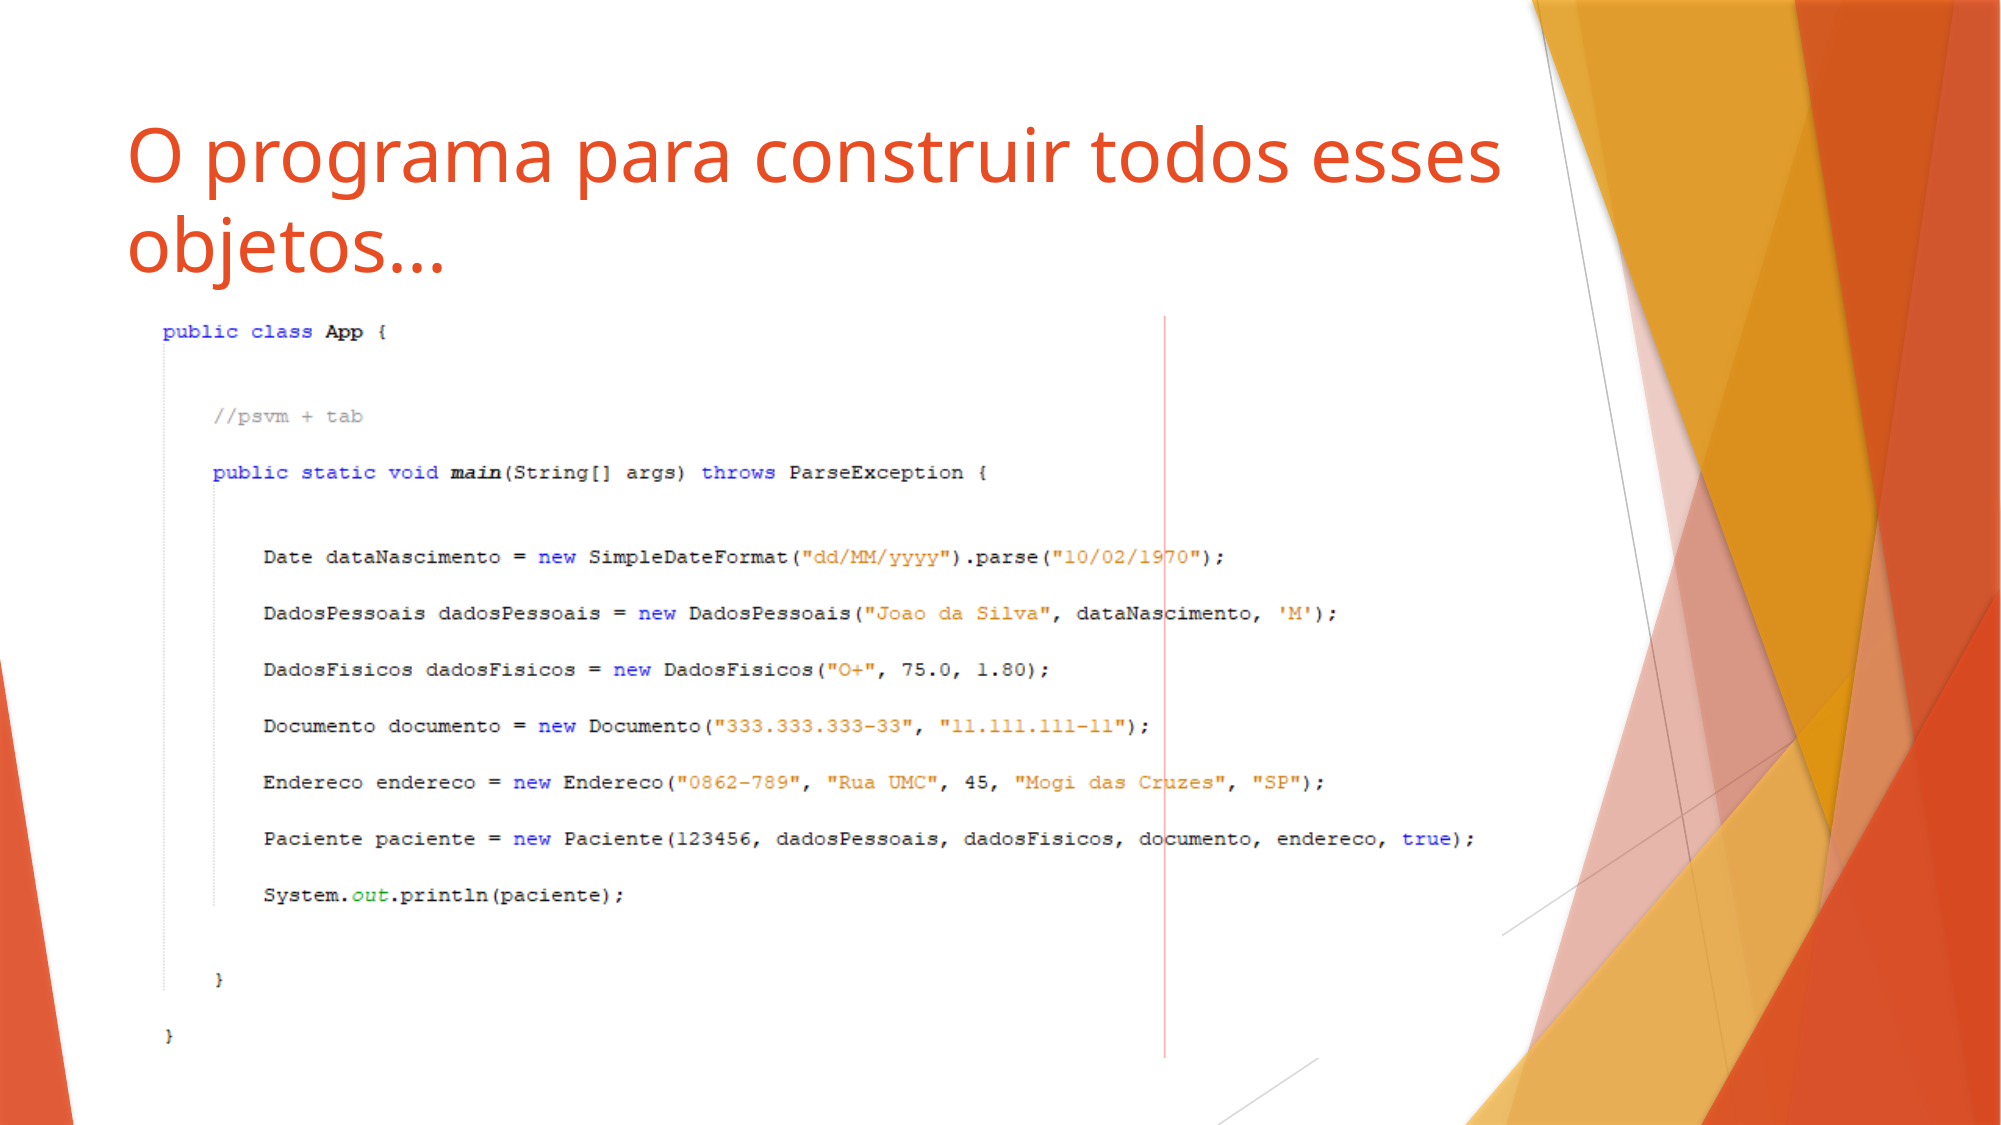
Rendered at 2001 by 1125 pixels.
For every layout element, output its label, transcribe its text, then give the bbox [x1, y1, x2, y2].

picture [154, 316, 1503, 1058]
title O programa para construir todos esses objetos... [111, 99, 1522, 317]
